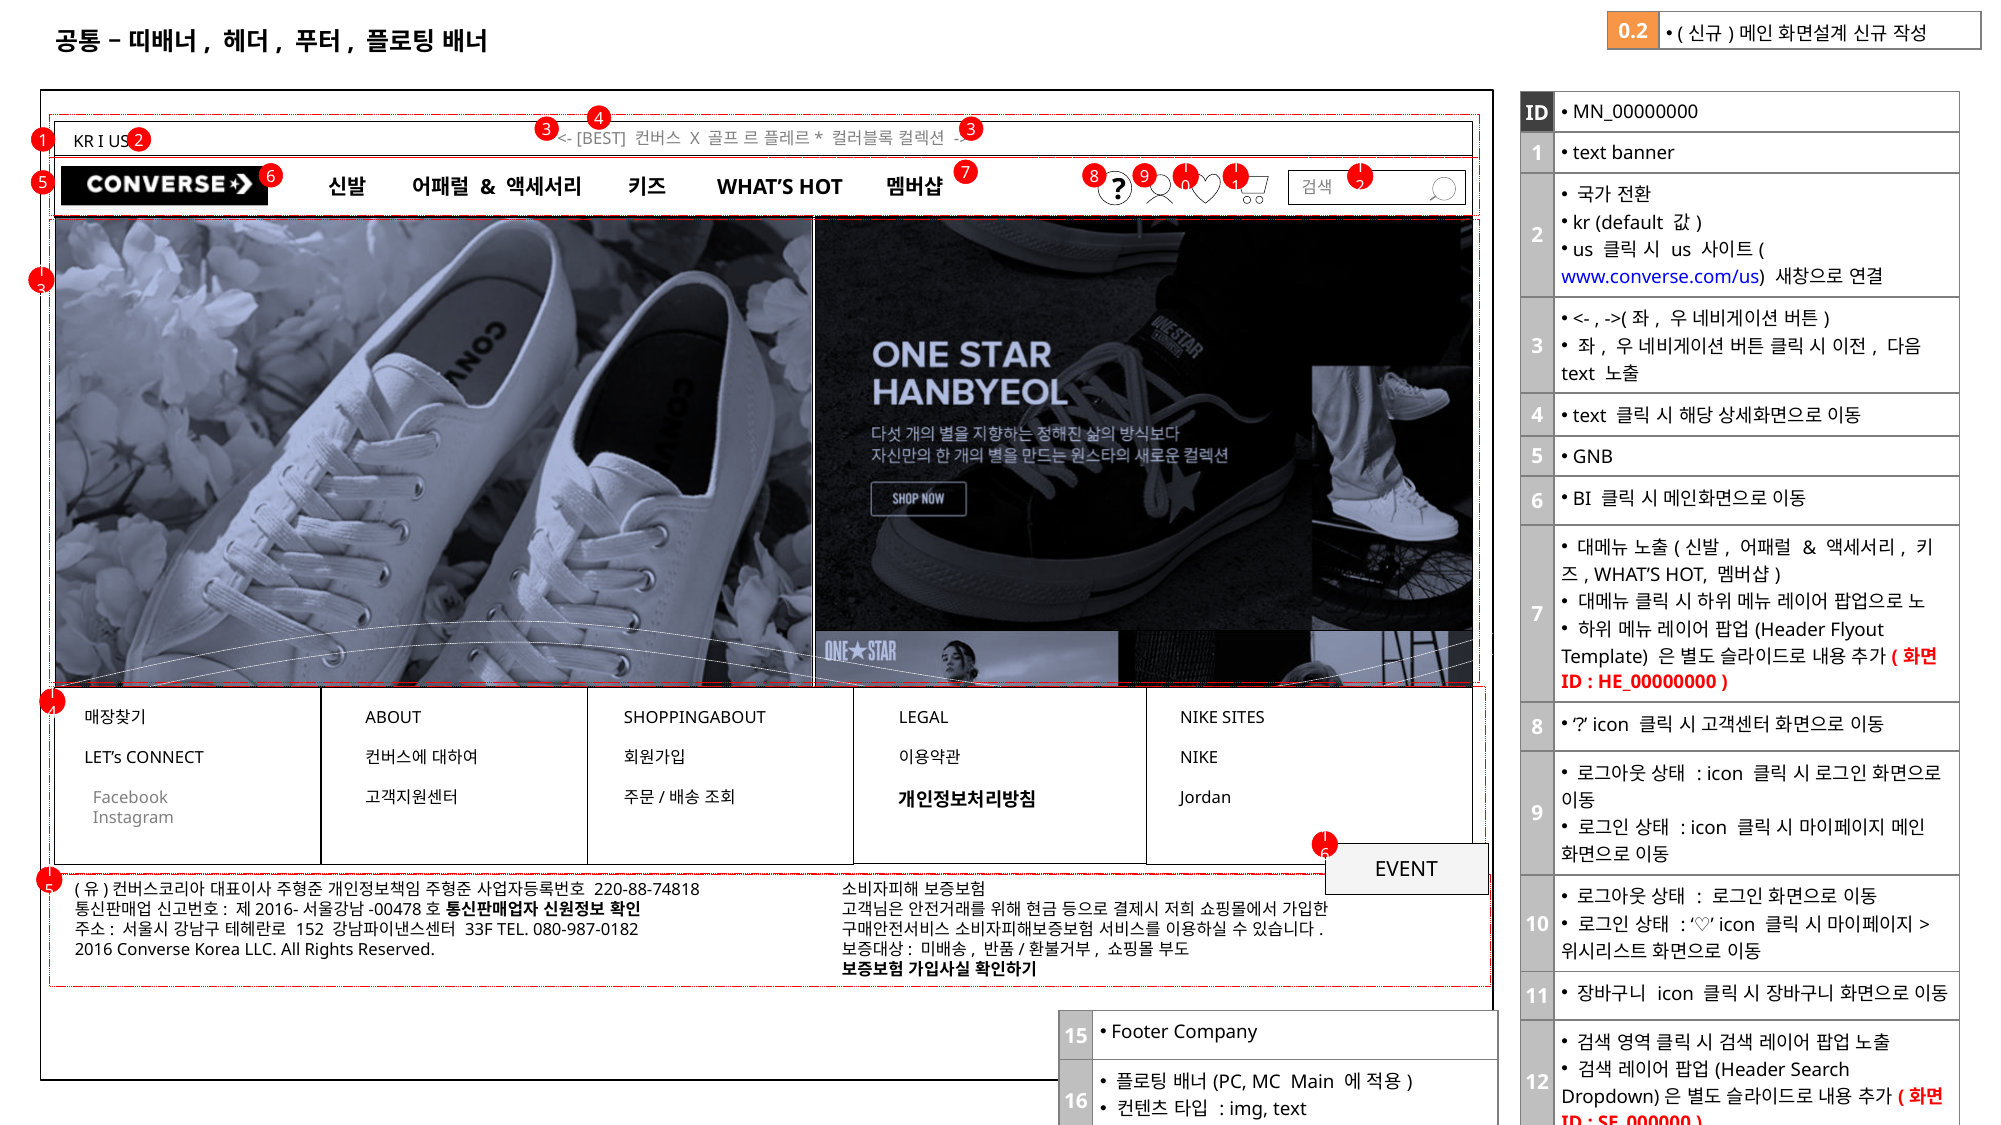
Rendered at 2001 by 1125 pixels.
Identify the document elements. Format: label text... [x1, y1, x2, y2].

picture [61, 166, 268, 211]
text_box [1430, 177, 1456, 201]
text_box 11 [1222, 163, 1247, 186]
table_cell 검색 영역 클릭 시 검색 레이어 팝업 노출 검색 레이어 팝업(Header Search Dropdown)은 별도 슬라이드로 내용 추가(화면 ID : SE_000000 ) [1555, 1021, 1959, 1125]
table_cell 로그아웃 상태 : icon 클릭 시 로그인 화면으로 이동 로그인 상태 : icon 클릭 시 마이페이지 메인 화면으로 이동 [1555, 752, 1959, 874]
picture [54, 216, 812, 620]
table_cell 16 [1060, 1060, 1092, 1125]
text_box EVENT [1323, 841, 1490, 896]
table_cell 10 [1521, 876, 1553, 971]
table_cell ‘?’ icon 클릭 시 고객센터 화면으로 이동 [1555, 703, 1959, 750]
text_box [47, 113, 1482, 157]
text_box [1146, 174, 1173, 204]
table_cell text banner [1555, 133, 1959, 172]
table_cell 12 [1521, 1021, 1553, 1125]
text_box 신발 어패럴 & 액세서리 키즈 WHAT’S HOT 멤버샵 [322, 167, 950, 205]
text_box [1474, 217, 1482, 619]
table_header ID [1521, 92, 1553, 131]
table_header (신규)메인 화면설계 신규 작성 [1660, 12, 1980, 48]
text_box [47, 726, 1488, 873]
table_cell 플로팅 배너(PC, MC Main 에 적용) 컨텐츠 타입 : img, text 클릭 시 해당 화면으로 이동 [1093, 1060, 1497, 1125]
text_box 10 [1173, 163, 1199, 190]
text_box [40, 89, 1494, 620]
text_box 3 [959, 116, 984, 141]
table_cell GNB [1555, 437, 1959, 475]
picture [814, 216, 1473, 620]
table_header 15 [1060, 1011, 1092, 1059]
text_box 13 [28, 267, 49, 293]
title 공통 – 띠배너, 헤더, 푸터, 플로팅 배너 [40, 11, 1960, 69]
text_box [41, 620, 1494, 718]
text_box 12 [1347, 163, 1374, 190]
text_box 16 [1311, 831, 1338, 858]
table_cell 3 [1521, 298, 1553, 392]
table_cell text 클릭 시 해당 상세화면으로 이동 [1555, 394, 1959, 435]
text_box 8 [1082, 163, 1107, 188]
table_cell <- , ->(좌, 우 네비게이션 버튼) 좌, 우 네비게이션 버튼 클릭 시 이전, 다음 text 노출 [1555, 298, 1959, 392]
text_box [1232, 170, 1269, 204]
table_cell 6 [1521, 477, 1553, 524]
text_box [40, 724, 49, 869]
text_box [47, 156, 1482, 217]
table_header 0.2 [1608, 12, 1658, 48]
text_box 7 [953, 159, 978, 184]
table_cell BI 클릭 시 메인화면으로 이동 [1555, 477, 1959, 524]
text_box 1 [31, 127, 56, 152]
text_box [40, 725, 1494, 1081]
table_cell 11 [1521, 972, 1553, 1019]
table_cell 9 [1521, 752, 1553, 874]
text_box 15 [36, 866, 63, 893]
table_cell 1 [1521, 133, 1553, 172]
text_box 9 [1132, 163, 1157, 187]
table_cell 대메뉴 노출(신발, 어패럴 & 액세서리, 키즈, WHAT’S HOT, 멤버샵) 대메뉴 클릭 시 하위 메뉴 레이어 팝업으로 노 하위 메뉴 레이어 팝업(Header Flyout Template) 은 별도 슬라이드로 내용 추가(화면 ID : HE_00000000 ) [1555, 526, 1959, 701]
table_header MN_00000000 [1555, 92, 1959, 131]
text_box 4 [587, 105, 611, 130]
table_header Footer Company [1093, 1011, 1497, 1059]
table_cell 국가 전환 kr (default 값) us 클릭 시 us 사이트(www.converse.com/us) 새창으로 연결 [1555, 174, 1959, 296]
table_cell 2 [1521, 174, 1553, 296]
text_box 3 [534, 116, 559, 141]
table_cell 로그아웃 상태 : 로그인 화면으로 이동 로그인 상태 : ‘♡’ icon 클릭 시 마이페이지>위시리스트 화면으로 이동 [1555, 876, 1959, 971]
table_cell 7 [1521, 526, 1553, 701]
table_cell 장바구니 icon 클릭 시 장바구니 화면으로 이동 [1555, 972, 1959, 1019]
table_cell 8 [1521, 703, 1553, 750]
table_cell 5 [1521, 437, 1553, 475]
text_box 5 [31, 170, 55, 195]
table_cell 4 [1521, 394, 1553, 435]
text_box [47, 872, 1492, 989]
